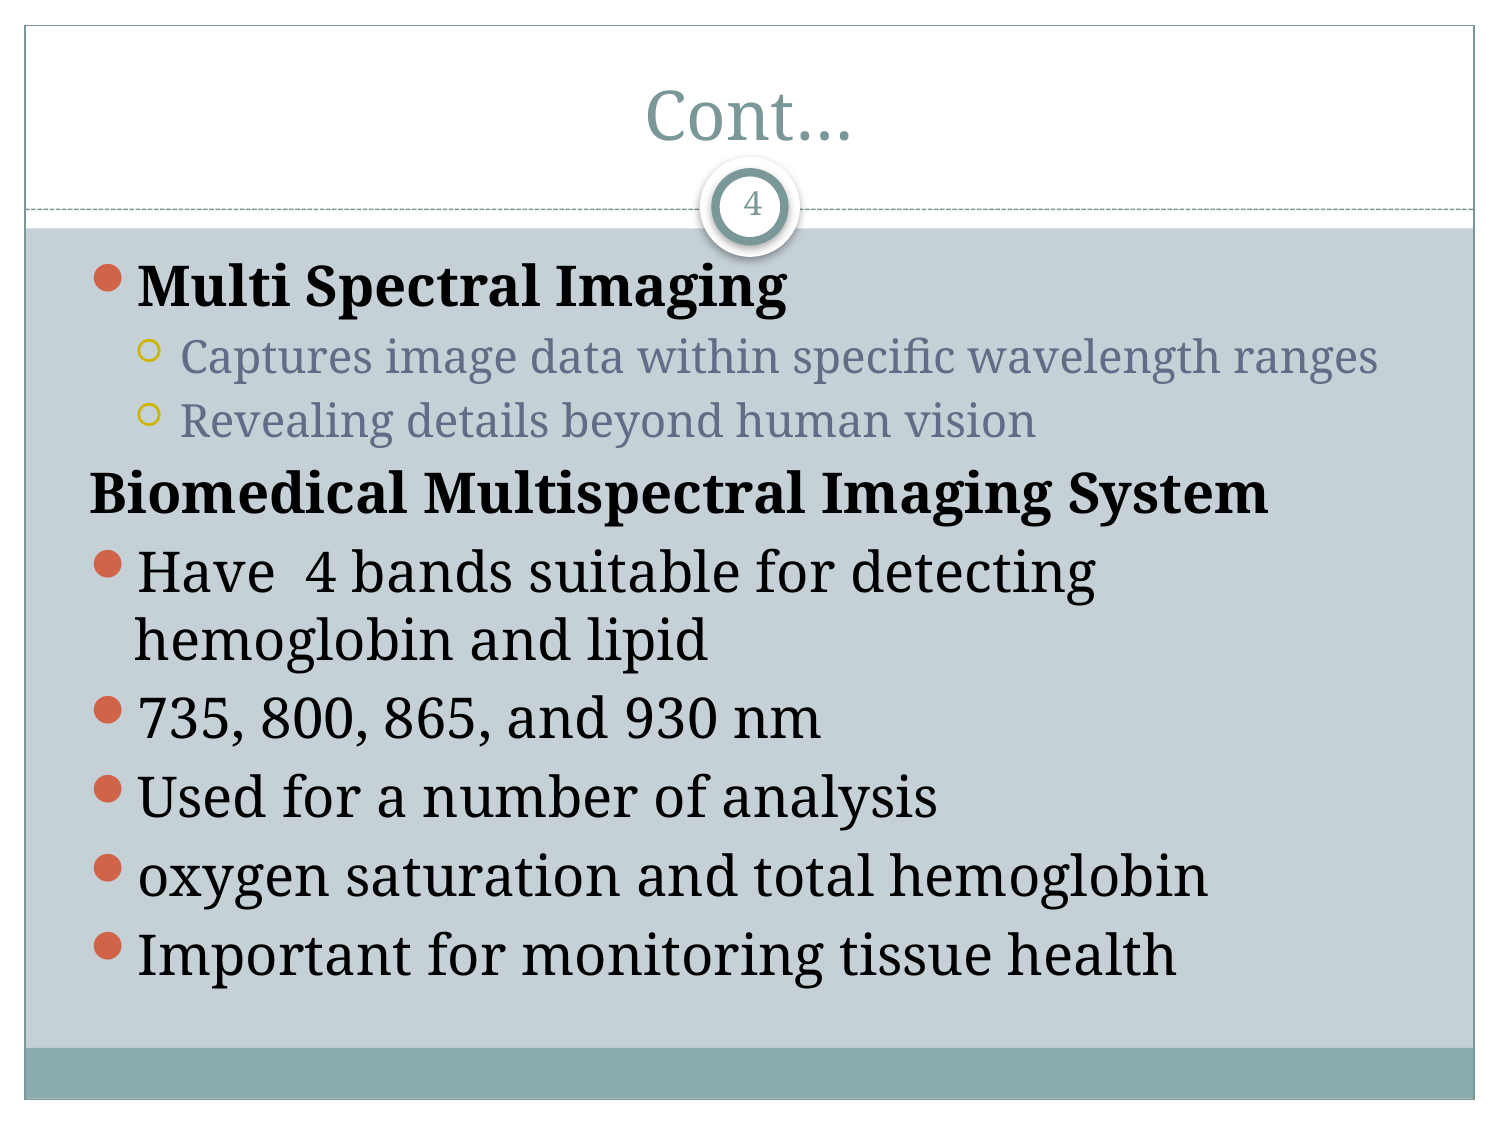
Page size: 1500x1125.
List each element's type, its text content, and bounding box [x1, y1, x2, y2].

list Multi Spectral Imaging Captures image data within specific wavelength ranges Revealing details beyond human vision Biomedical Multispectral Imaging System Have 4 bands suitable for detecting hemoglobin and lipid 735, 800, 865, and 930 nm Used for a number of analysis oxygen saturation and total hemoglobin Important for monitoring tissue health [75, 243, 1425, 1069]
slide_number 4 [715, 168, 791, 241]
title Cont… [49, 37, 1450, 162]
